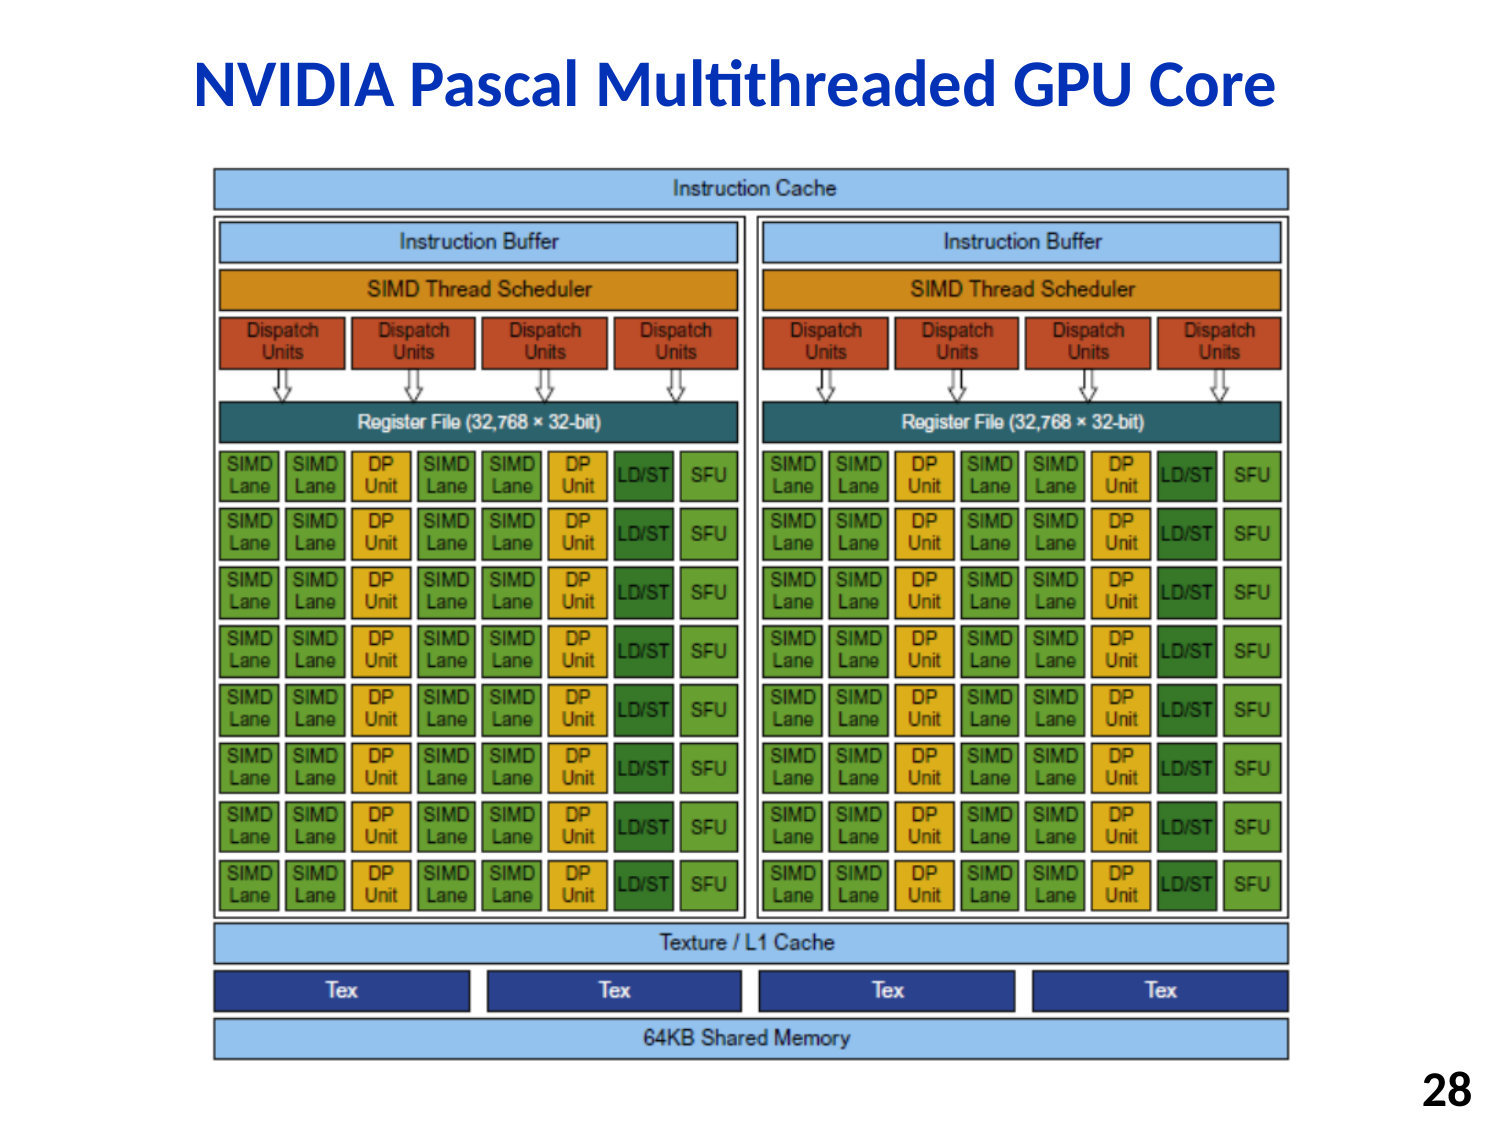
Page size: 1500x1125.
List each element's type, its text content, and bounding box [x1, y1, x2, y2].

title NVIDIA Pascal Multithreaded GPU Core [137, 24, 1335, 147]
picture [199, 162, 1296, 1068]
slide_number 28 [1174, 1062, 1488, 1111]
